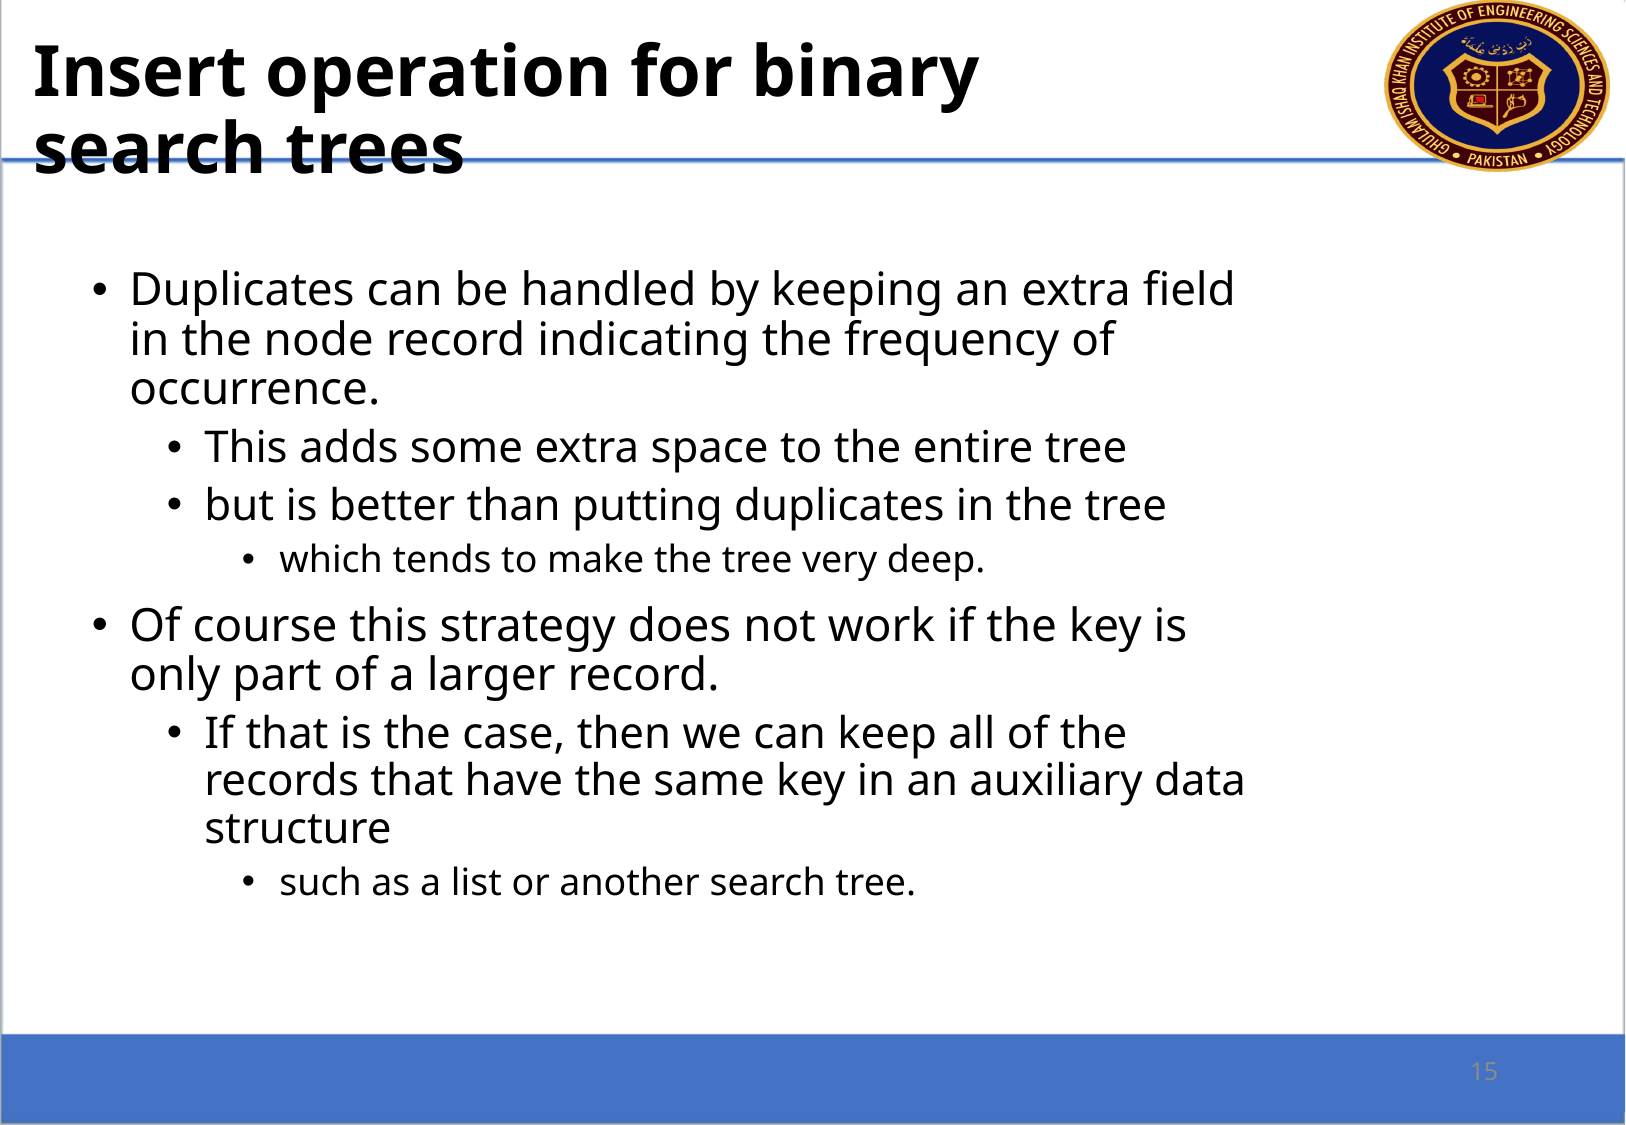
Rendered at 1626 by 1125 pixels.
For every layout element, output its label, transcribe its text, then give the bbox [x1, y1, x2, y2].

picture [0, 0, 1626, 1125]
text_box Insert operation for binary search trees [18, 18, 1207, 206]
slide_number 15 [1147, 1042, 1514, 1103]
text_box Duplicates can be handled by keeping an extra field in the node record indicating the frequency of occurrence. This adds some extra space to the entire tree but is better than putting duplicates in the tree which tends to make the tree very deep. Of course this strategy does not work if the key is only part of a larger record. If that is the case, then we can keep all of the records that have the same key in an auxiliary data structure such as a list or another search tree. [76, 258, 1302, 958]
